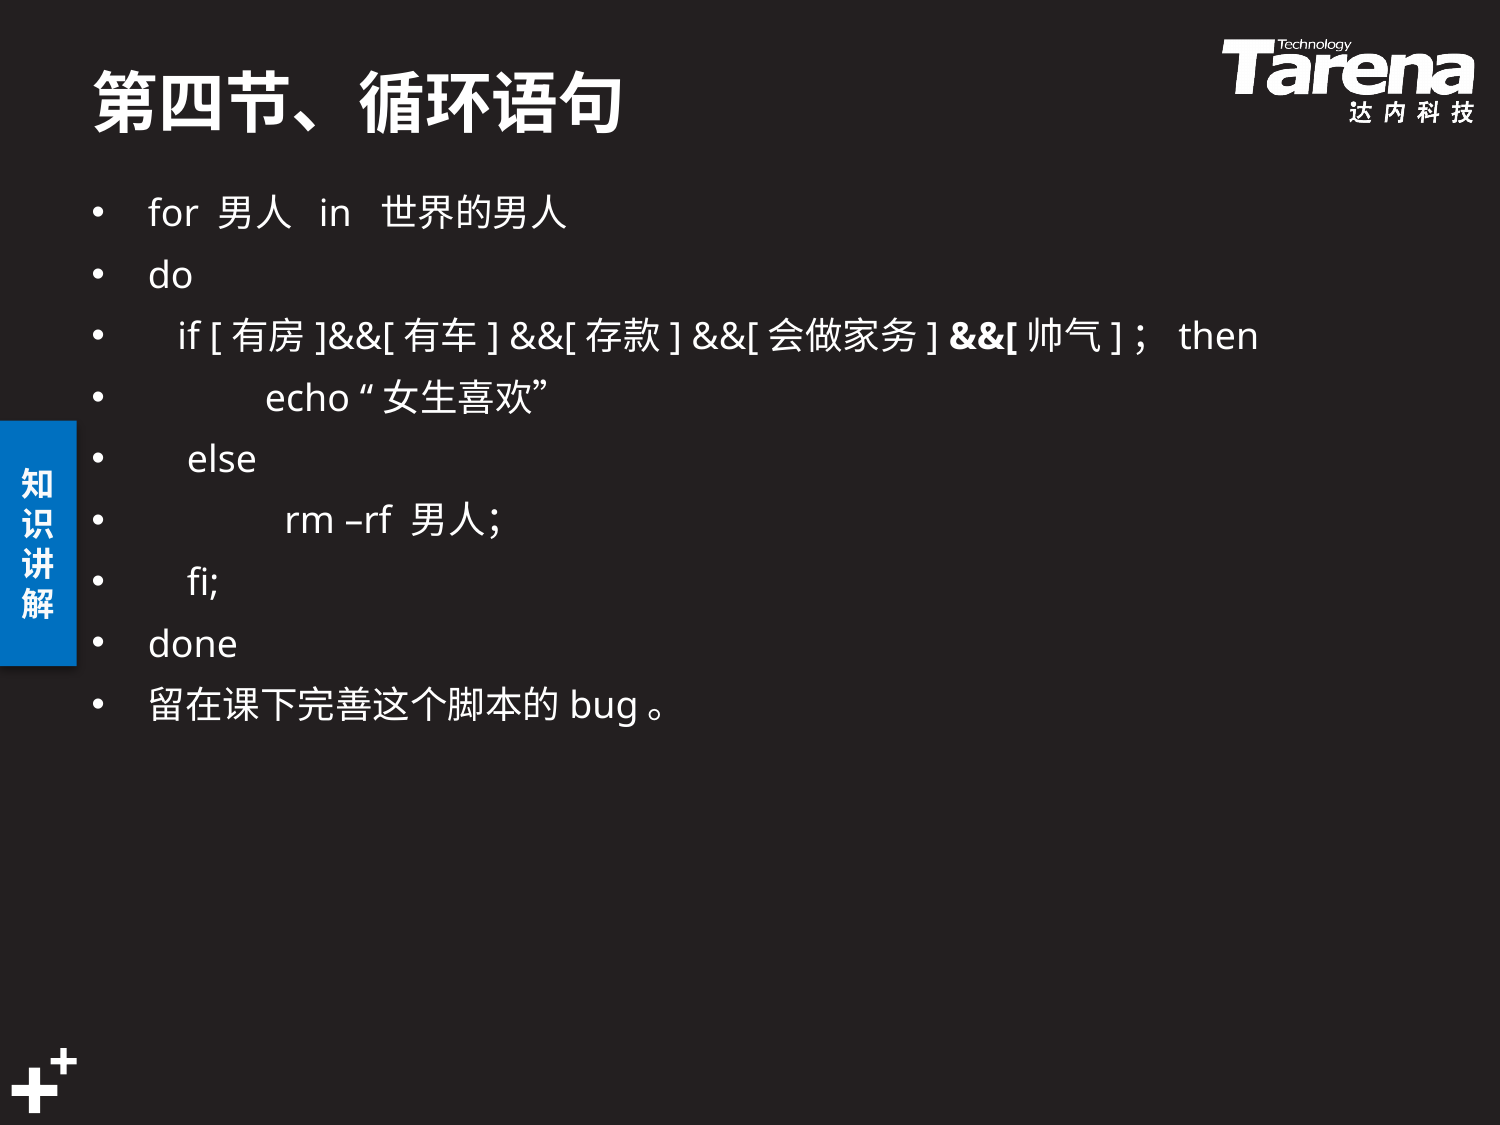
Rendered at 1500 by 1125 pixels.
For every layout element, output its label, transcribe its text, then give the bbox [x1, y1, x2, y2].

title 第四节、循环语句 [76, 42, 1188, 160]
picture [1222, 39, 1475, 123]
list for 男人 in 世界的男人 do if [有房]&&[有车] &&[存款] &&[会做家务] &&[帅气]；then echo “女生喜欢” else rm –rf 男人； fi; done 留在课下完善这个脚本的bug。 [76, 172, 1400, 752]
